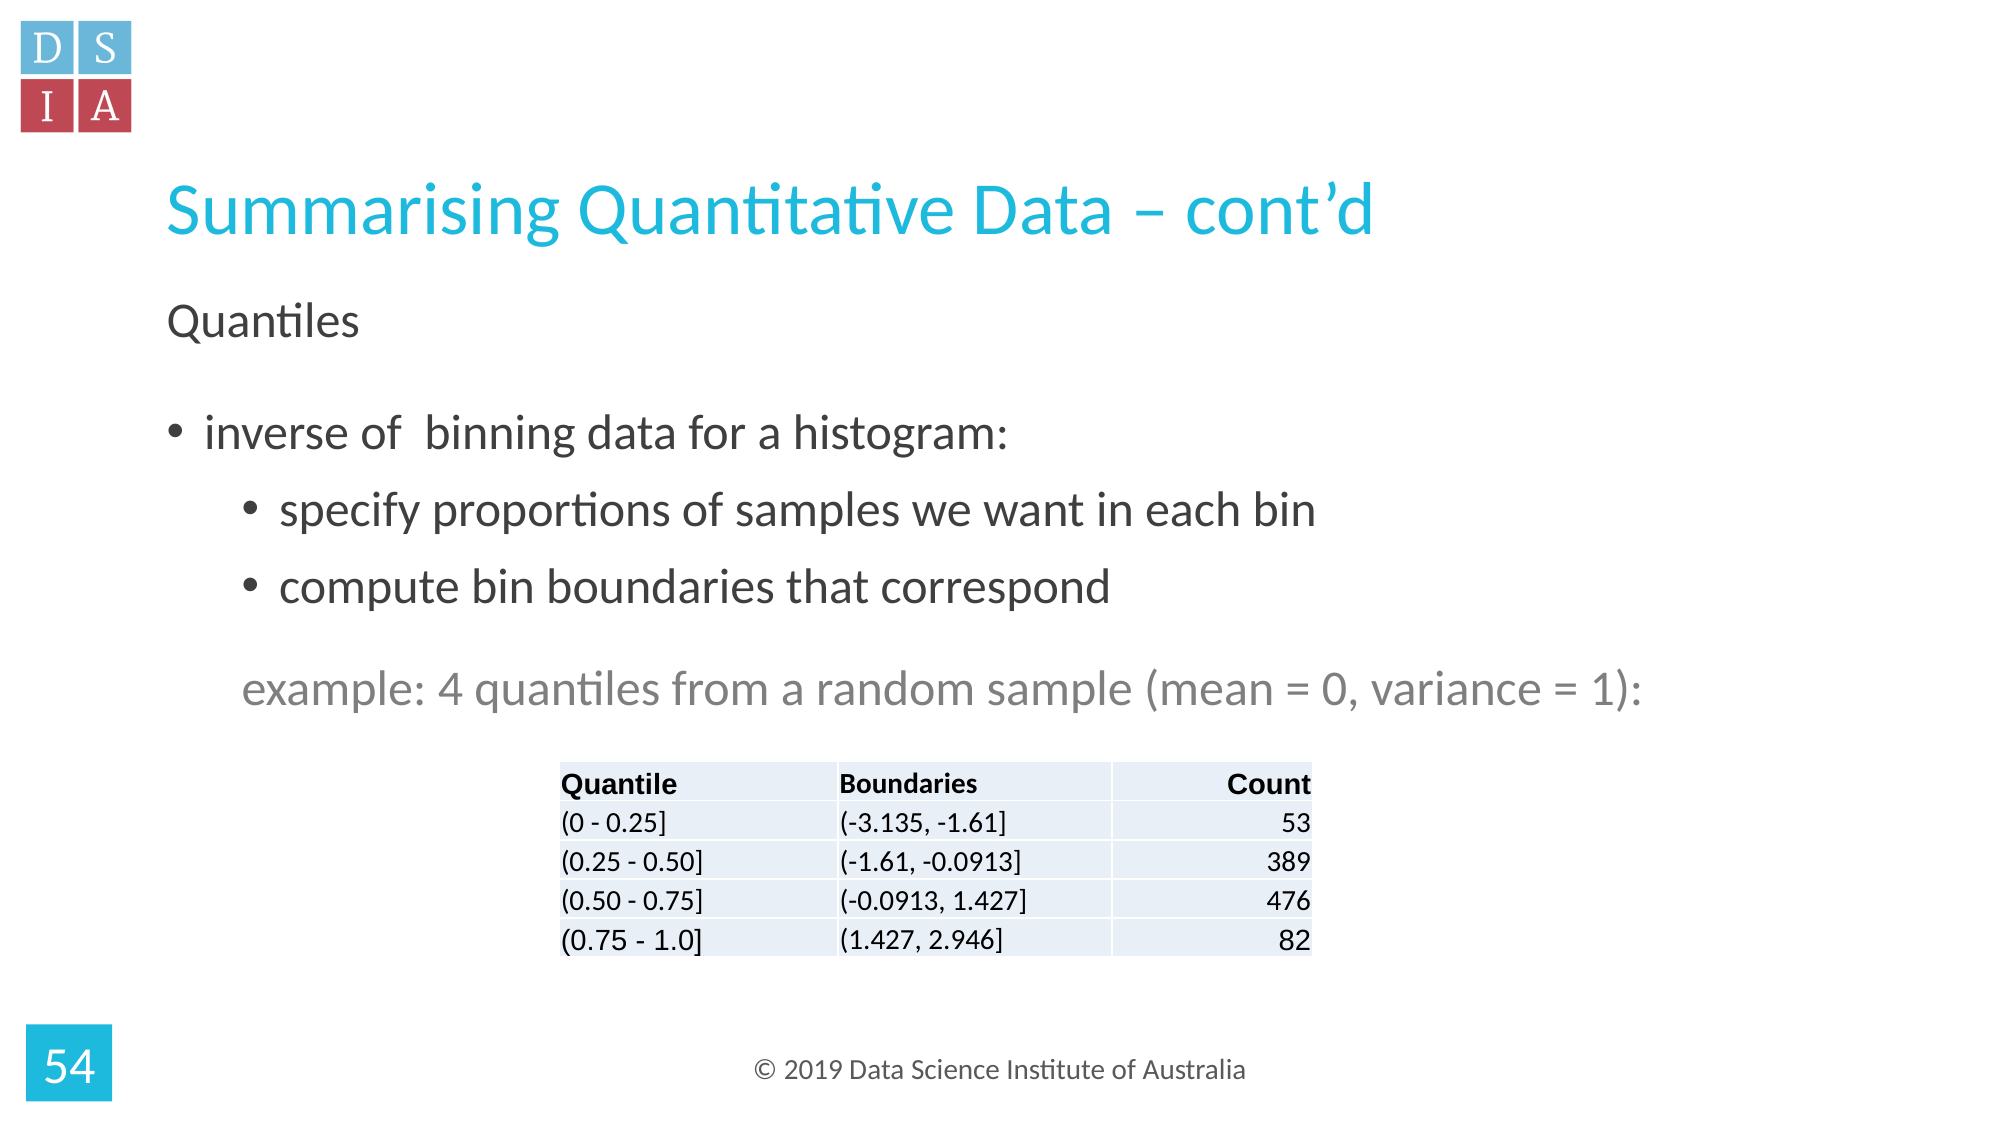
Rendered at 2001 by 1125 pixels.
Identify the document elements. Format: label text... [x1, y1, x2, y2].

table_cell (0.50 - 0.75] [560, 880, 837, 917]
table_header Count [1113, 762, 1312, 800]
picture [20, 20, 132, 133]
text_box 54 [26, 1024, 113, 1102]
table_cell (0.25 - 0.50] [560, 841, 837, 878]
table_cell (1.427, 2.946] [839, 919, 1111, 956]
table_cell (-1.61, -0.0913] [839, 841, 1111, 878]
table_cell (0 - 0.25] [560, 801, 837, 839]
table_cell 82 [1113, 919, 1312, 956]
table_cell 53 [1113, 801, 1312, 839]
table_header Quantile [560, 762, 837, 800]
table_cell (-0.0913, 1.427] [839, 880, 1111, 917]
table_cell (0.75 - 1.0] [560, 919, 837, 956]
table_cell 476 [1113, 880, 1312, 917]
table_cell (-3.135, -1.61] [839, 801, 1111, 839]
table_header Boundaries [839, 762, 1111, 800]
title Summarising Quantitative Data – cont’d [151, 45, 1909, 259]
table_cell 389 [1113, 841, 1312, 878]
list Quantiles inverse of binning data for a histogram: specify proportions of samples we want in each bin compute bin boundaries that correspond example: 4 quantiles from a random sample (mean = 0, variance = 1): [151, 286, 1909, 1015]
